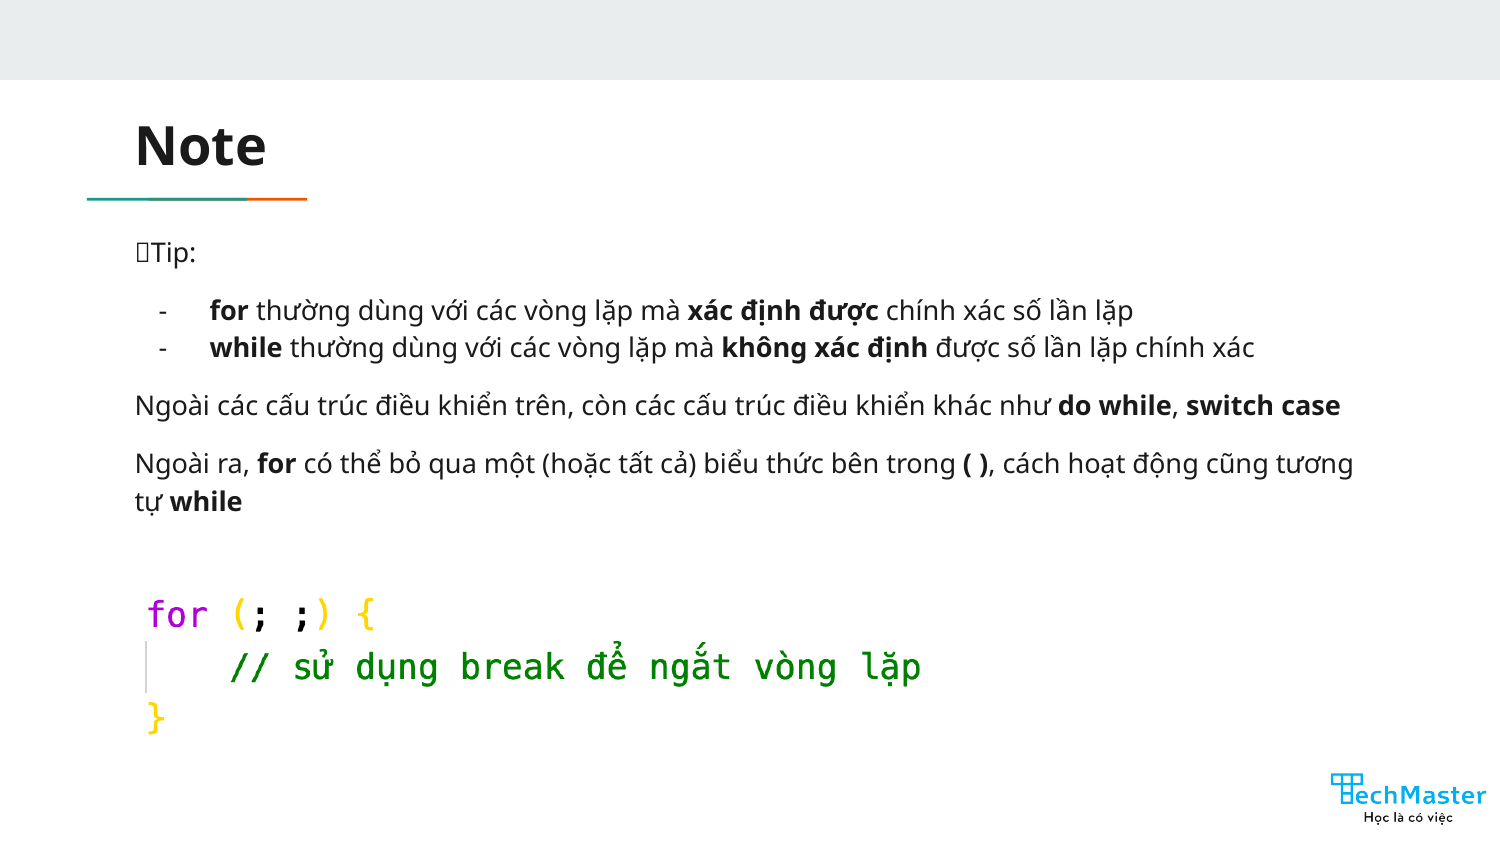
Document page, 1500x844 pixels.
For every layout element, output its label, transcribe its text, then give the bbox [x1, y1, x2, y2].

picture [119, 562, 952, 763]
picture [1329, 754, 1488, 844]
list 💡Tip: for thường dùng với các vòng lặp mà xác định được chính xác số lần lặp while thường dùng với các vòng lặp mà không xác định được số lần lặp chính xác Ngoài các cấu trúc điều khiển trên, còn các cấu trúc điều khiển khác như do while, switch case Ngoài ra, for có thể bỏ qua một (hoặc tất cả) biểu thức bên trong ( ), cách hoạt động cũng tương tự while [119, 215, 1381, 804]
title Note [119, 95, 1381, 184]
